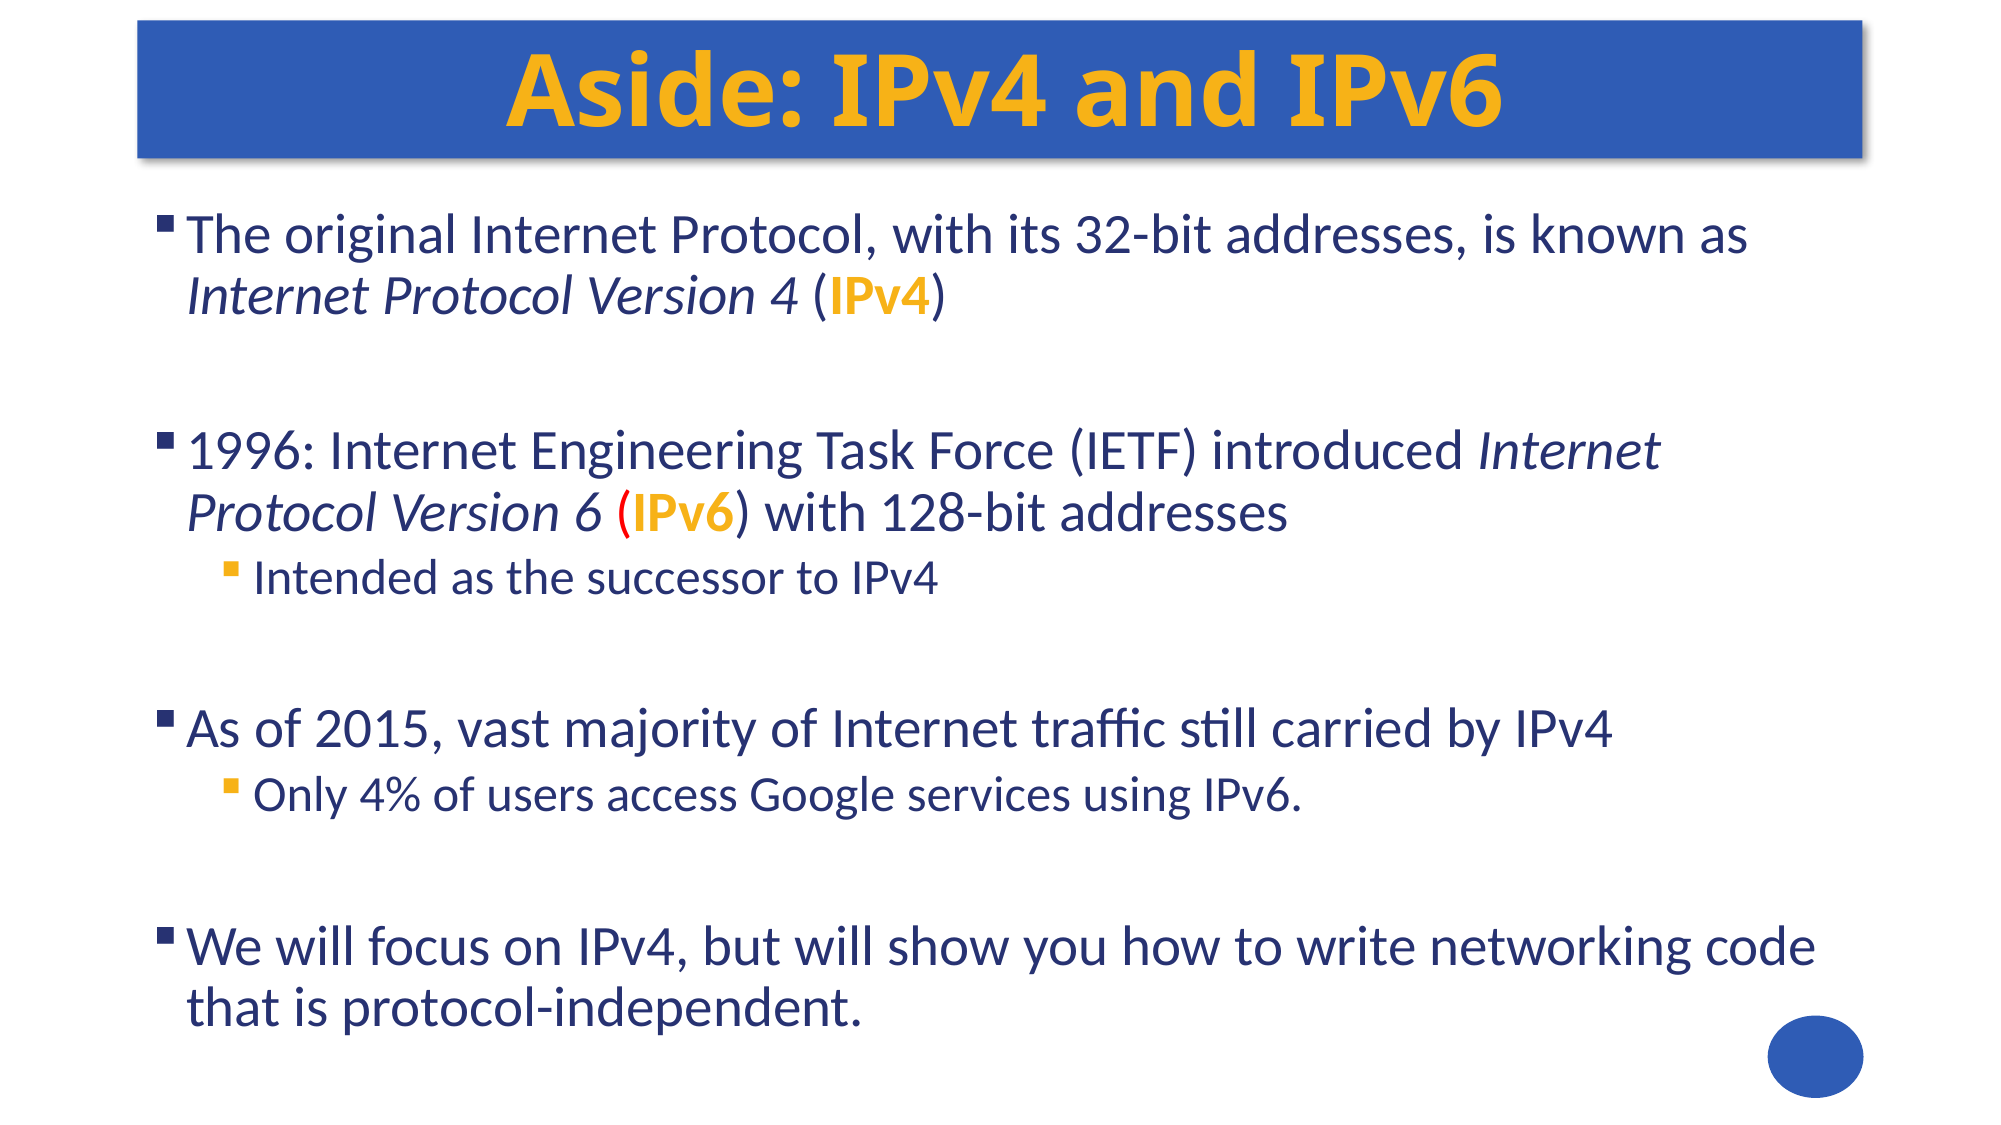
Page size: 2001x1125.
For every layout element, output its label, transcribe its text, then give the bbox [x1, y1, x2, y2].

title Aside: IPv4 and IPv6 [137, 17, 1863, 156]
list The original Internet Protocol, with its 32-bit addresses, is known as Internet Protocol Version 4 (IPv4) 1996: Internet Engineering Task Force (IETF) introduced Internet Protocol Version 6 (IPv6) with 128-bit addresses Intended as the successor to IPv4 As of 2015, vast majority of Internet traffic still carried by IPv4 Only 4% of users access Google services using IPv6. We will focus on IPv4, but will show you how to write networking code that is protocol-independent. [137, 196, 1845, 1050]
